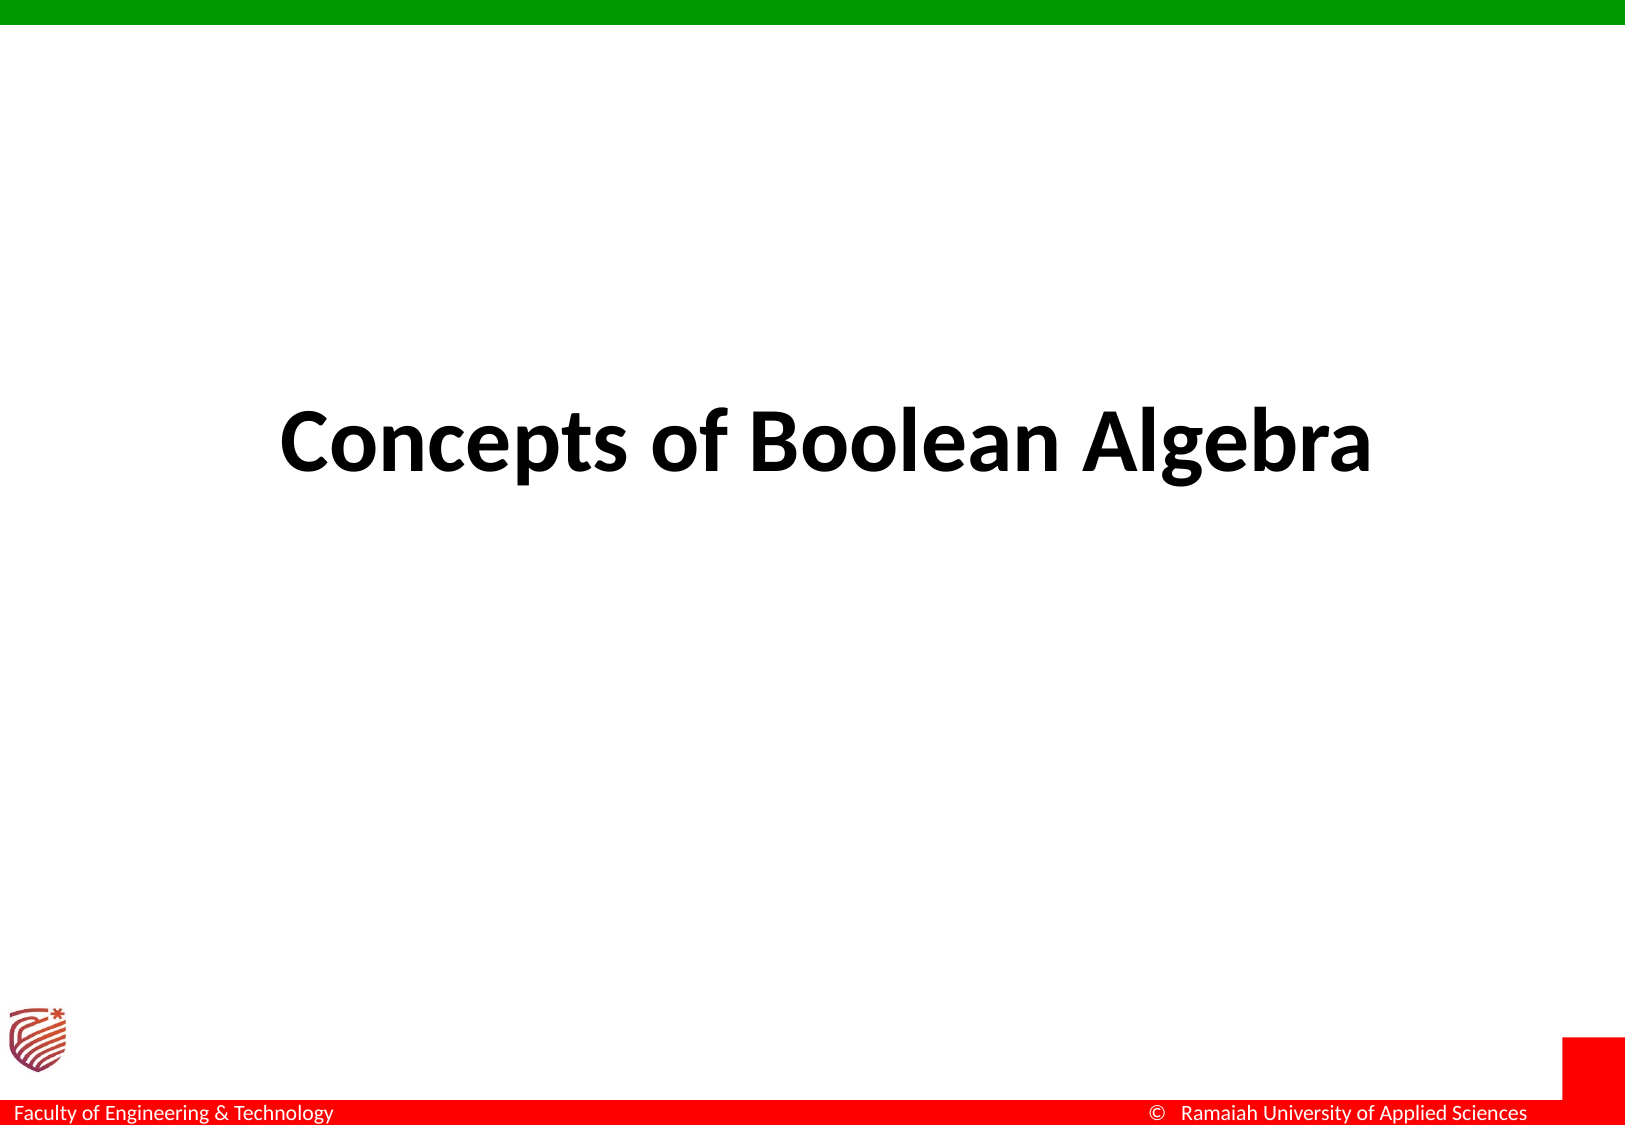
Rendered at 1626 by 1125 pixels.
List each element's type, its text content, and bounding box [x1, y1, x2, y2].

text_box Concepts of Boolean Algebra [137, 262, 1519, 504]
picture [1, 993, 77, 1077]
